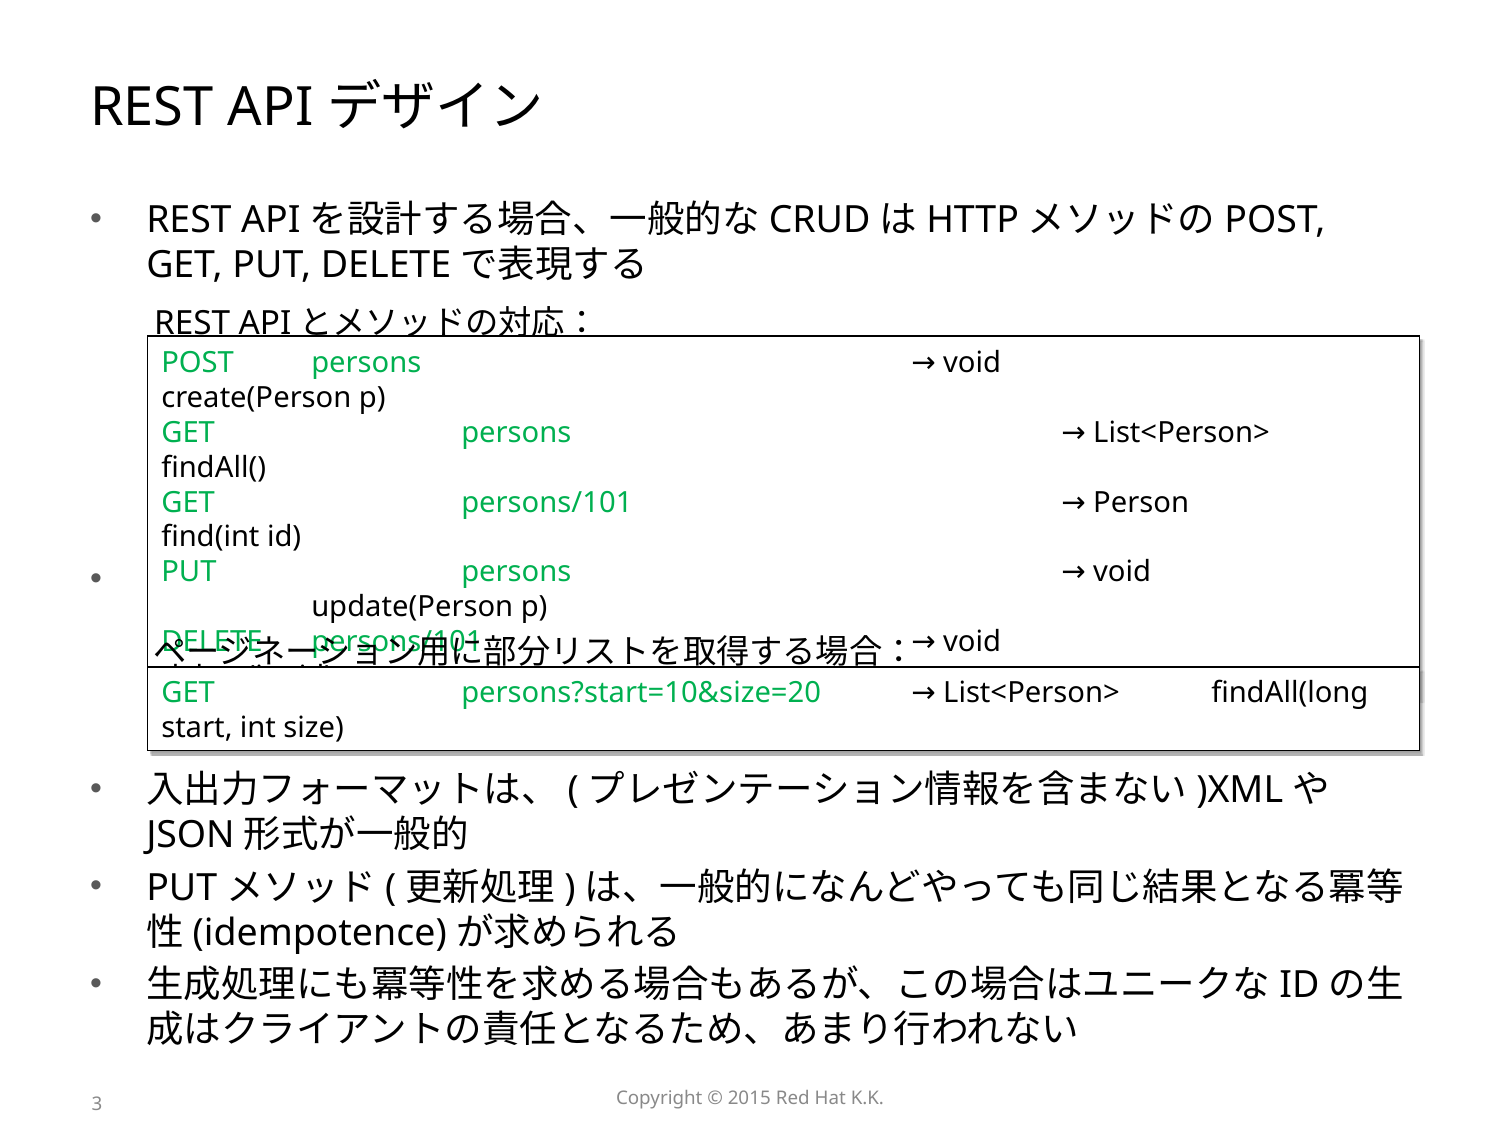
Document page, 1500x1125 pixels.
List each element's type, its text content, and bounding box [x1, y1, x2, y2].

title REST APIデザイン [75, 45, 1425, 163]
footer Copyright © 2015 Red Hat K.K. [430, 1082, 1069, 1119]
text_box ページネーション用に部分リストを取得する場合： [147, 623, 923, 678]
list REST APIを設計する場合、一般的なCRUDはHTTPメソッドのPOST, GET, PUT, DELETEで表現する オプション的なパラメータはURLパラメータを使用する 入出力フォーマットは、(プレゼンテーション情報を含まない)XMLやJSON形式が一般的 PUTメソッド(更新処理)は、一般的になんどやっても同じ結果となる冪等性(idempotence)が求められる 生成処理にも冪等性を求める場合もあるが、この場合はユニークなIDの生成はクライアントの責任となるため、あまり行われない [75, 187, 1425, 1083]
text_box REST APIとメソッドの対応： [148, 293, 605, 349]
slide_number 3 [76, 1082, 160, 1125]
text_box GET persons?start=10&size=20 → List<Person> findAll(long start, int size) [147, 666, 1420, 751]
text_box POST persons → void create(Person p) GET persons → List<Person> findAll() GET persons/101 → Person find(int id) PUT persons → void update(Person p) DELETE persons/101 → void delete(int id) [147, 336, 1420, 666]
